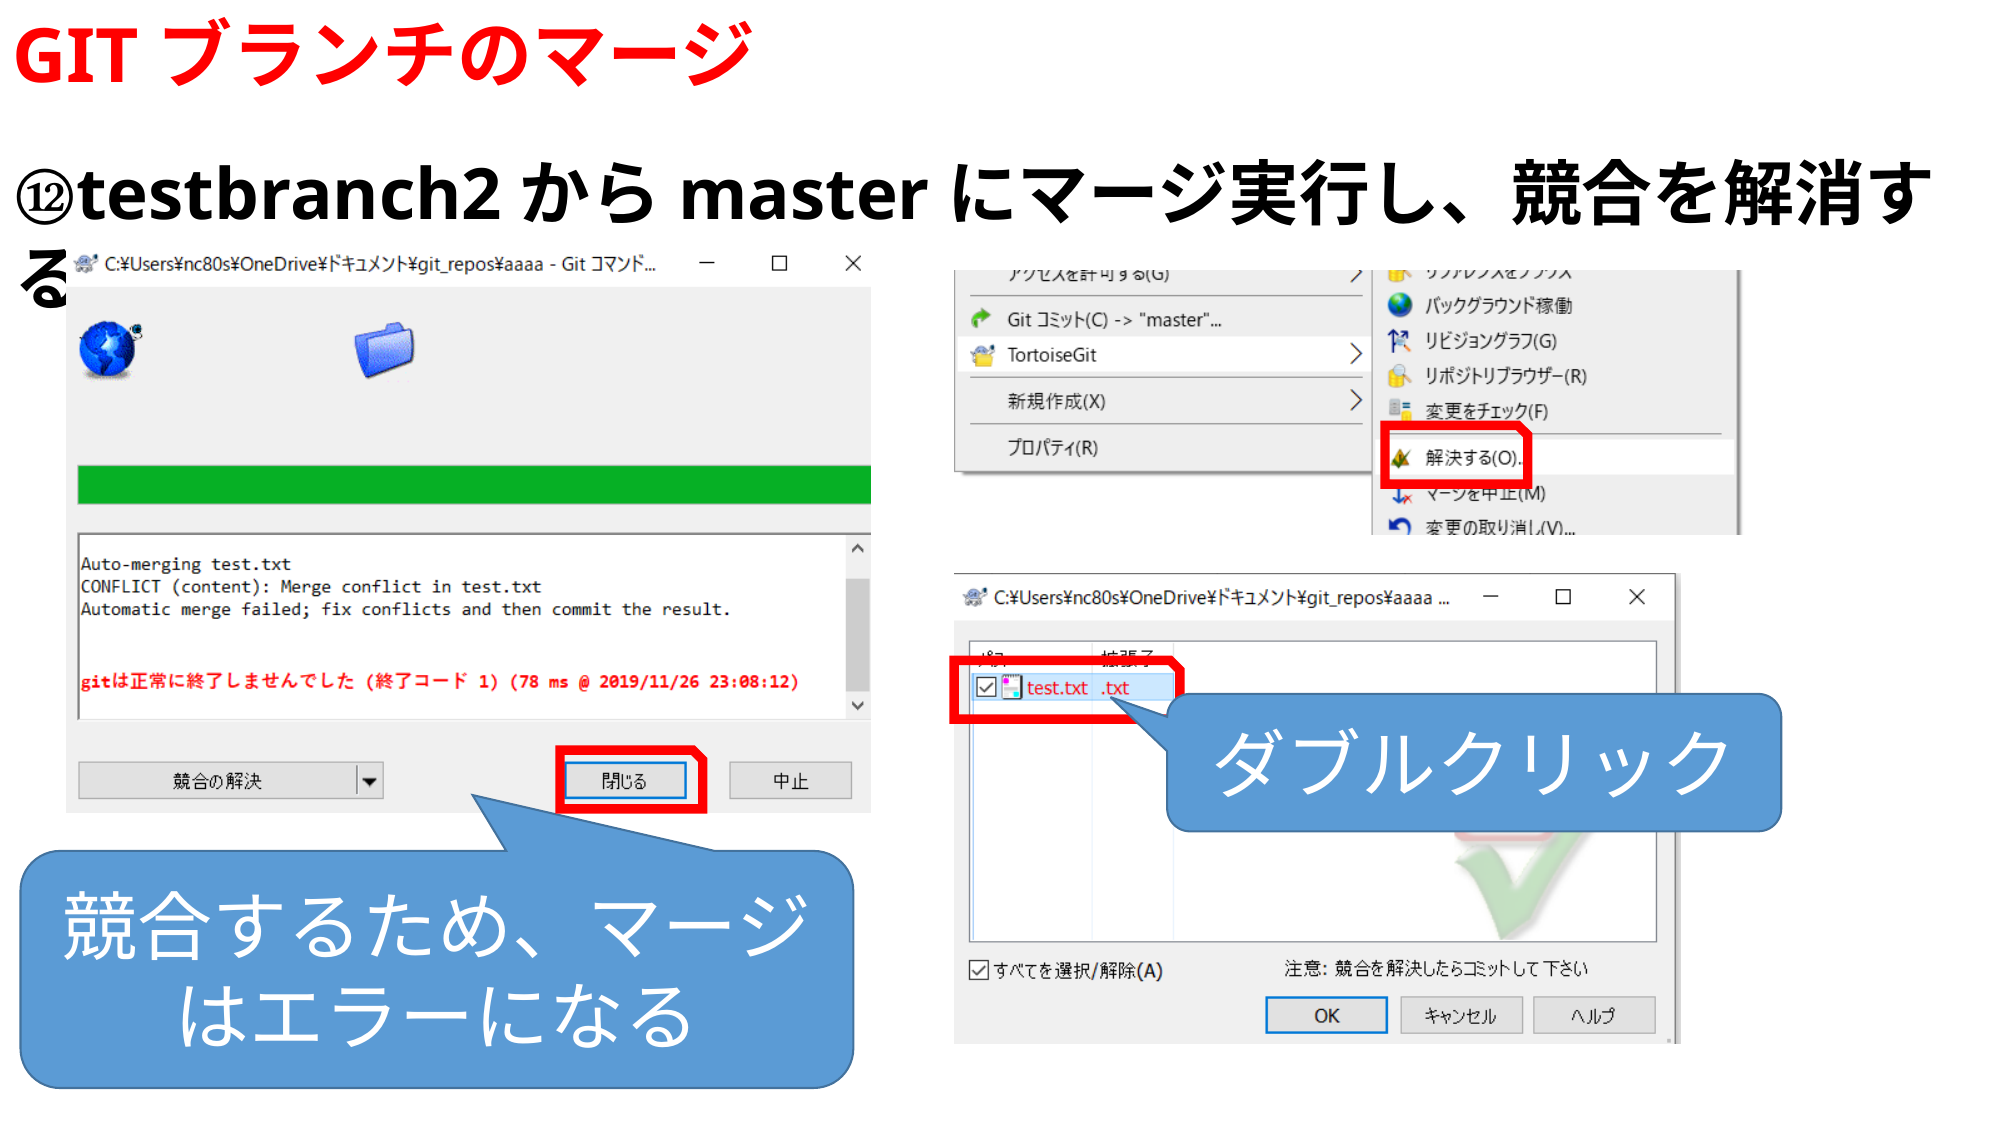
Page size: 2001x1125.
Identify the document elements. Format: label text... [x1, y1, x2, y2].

picture [954, 573, 1681, 1044]
picture [954, 270, 1763, 535]
text_box ダブルクリック [1681, 692, 1783, 833]
text_box GITブランチのマージ [0, 0, 771, 105]
text_box 競合するため、マージはエラーになる [19, 813, 855, 1090]
text_box ⑫testbranch2からmasterにマージ実行し、競合を解消する [0, 141, 1983, 326]
picture [66, 242, 871, 813]
